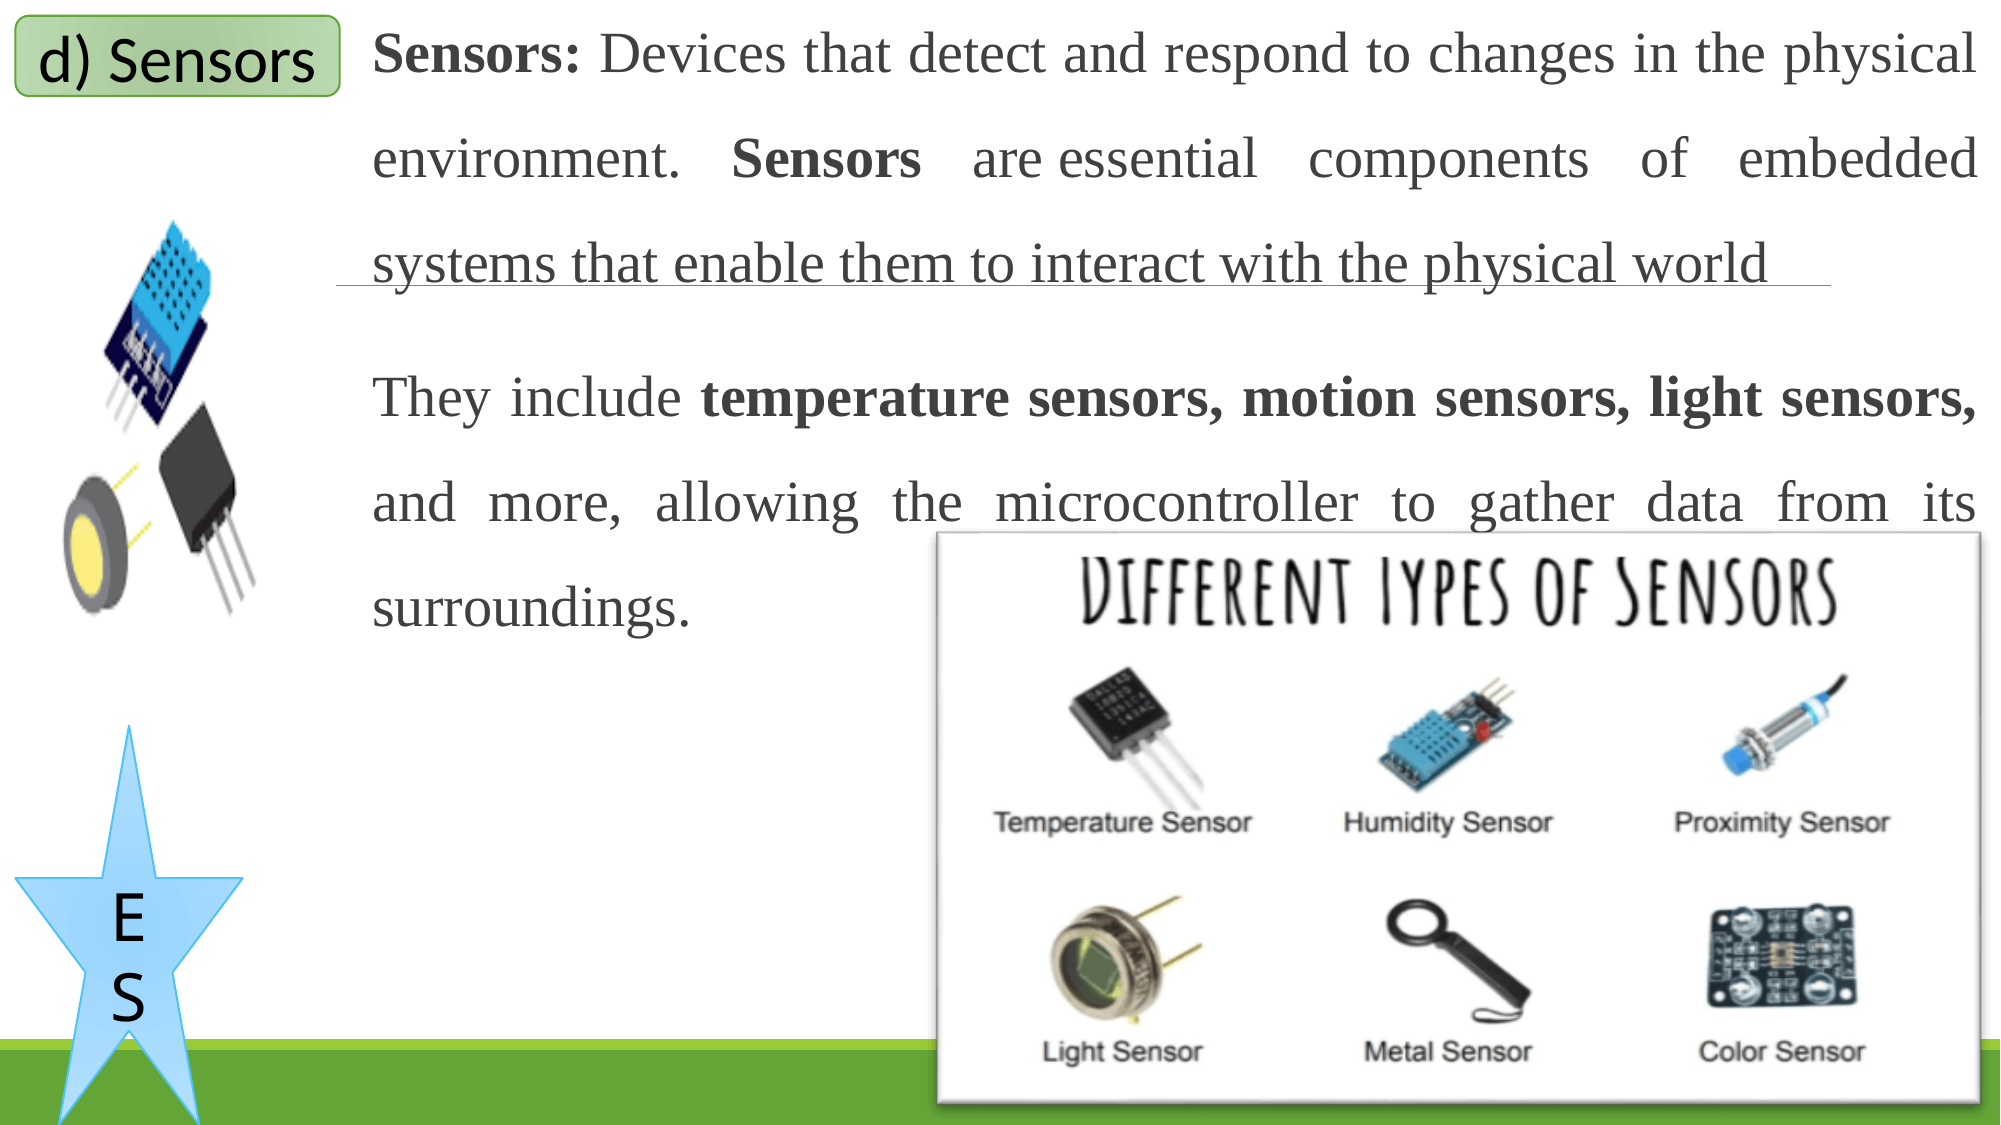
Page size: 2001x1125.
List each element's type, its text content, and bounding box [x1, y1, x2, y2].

list Sensors: Devices that detect and respond to changes in the physical environment. Sensors are essential components of embedded systems that enable them to interact with the physical world They include temperature sensors, motion sensors, light sensors, and more, allowing the microcontroller to gather data from its surroundings. [357, 0, 1979, 632]
text_box d) Sensors [14, 14, 341, 97]
text_box ES [14, 724, 244, 1125]
picture [921, 524, 1997, 1125]
picture [21, 128, 337, 685]
